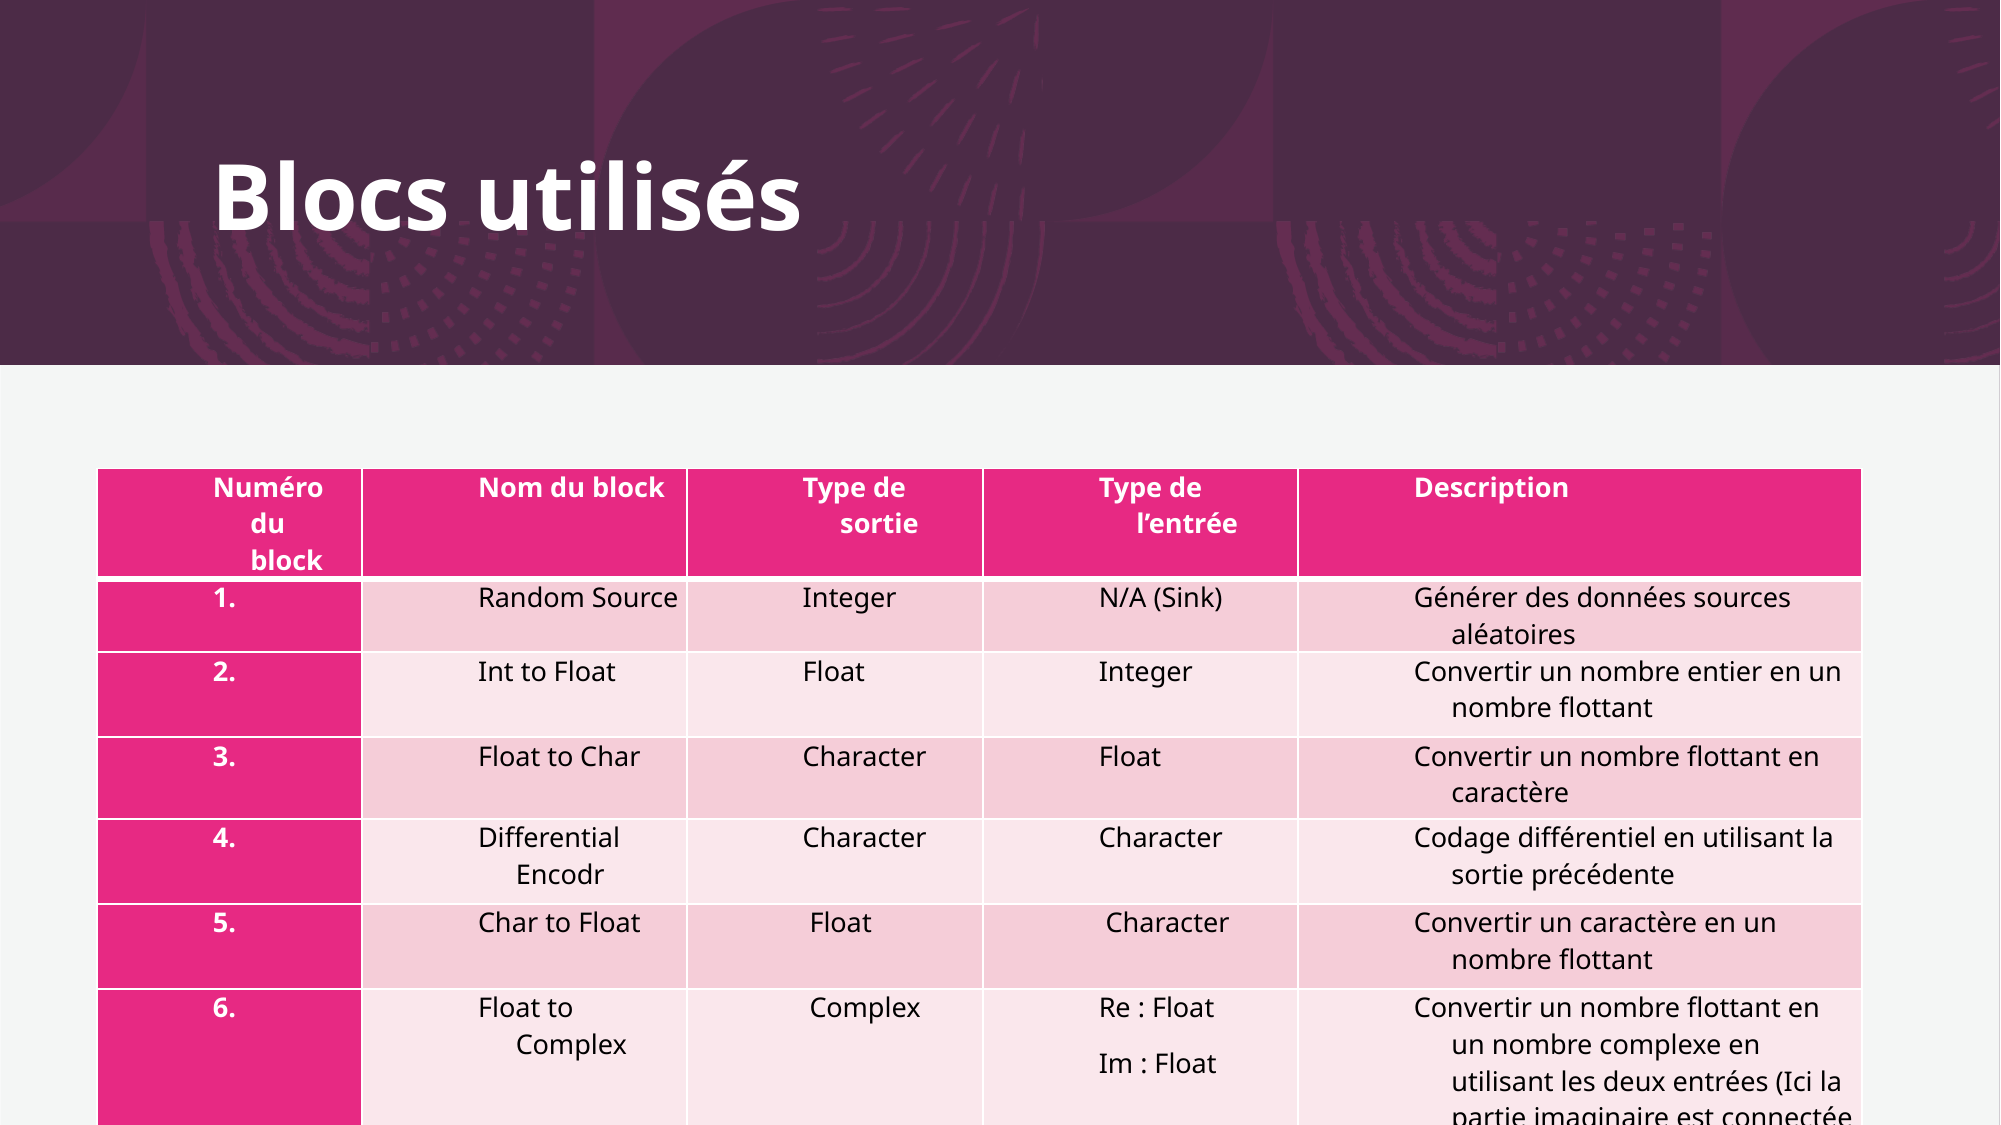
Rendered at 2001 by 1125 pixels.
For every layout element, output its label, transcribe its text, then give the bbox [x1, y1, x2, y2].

table_cell Character [688, 738, 982, 818]
table_cell Convertir un nombre flottant en caractère [1299, 738, 1861, 818]
table_cell Char to Float [363, 905, 686, 988]
table_cell Character [688, 820, 982, 903]
table_cell 2. [98, 653, 361, 736]
table_cell Character [984, 820, 1297, 903]
table_cell Float to Char [363, 738, 686, 818]
table_header Description [1299, 469, 1861, 576]
table_header Numéro du block [98, 469, 361, 576]
table_cell 5. [98, 905, 361, 988]
table_cell 4. [98, 820, 361, 903]
table_cell Générer des données sources aléatoires [1299, 582, 1861, 651]
table_cell Character [984, 905, 1297, 988]
table_cell Differential Encodr [363, 820, 686, 903]
table_cell 3. [98, 738, 361, 818]
table_cell Float [984, 738, 1297, 818]
table_cell Integer [688, 582, 982, 651]
table_cell Convertir un caractère en un nombre flottant [1299, 905, 1861, 988]
table_cell Convertir un nombre flottant en un nombre complexe en utilisant les deux entrées (Ici la partie imaginaire est connectée au null sink) [1299, 990, 1861, 1125]
table_cell Convertir un nombre entier en un nombre flottant [1299, 653, 1861, 736]
table_cell Codage différentiel en utilisant la sortie précédente [1299, 820, 1861, 903]
table_cell Int to Float [363, 653, 686, 736]
table_cell 6. [98, 990, 361, 1125]
table_cell Float to Complex [363, 990, 686, 1125]
table_cell Random Source [363, 582, 686, 651]
table_cell Integer [984, 653, 1297, 736]
table_header Type de sortie [688, 469, 982, 576]
text_box [0, 0, 2000, 366]
table_header Nom du block [363, 469, 686, 576]
table_cell N/A (Sink) [984, 582, 1297, 651]
table_cell 1. [98, 582, 361, 651]
title Blocs utilisés [196, 62, 1838, 325]
text_box [0, 366, 2000, 1125]
table_cell Float [688, 653, 982, 736]
table_cell Complex [688, 990, 982, 1125]
table_cell Re : Float Im : Float [984, 990, 1297, 1125]
table_cell Float [688, 905, 982, 988]
table_header Type de l’entrée [984, 469, 1297, 576]
